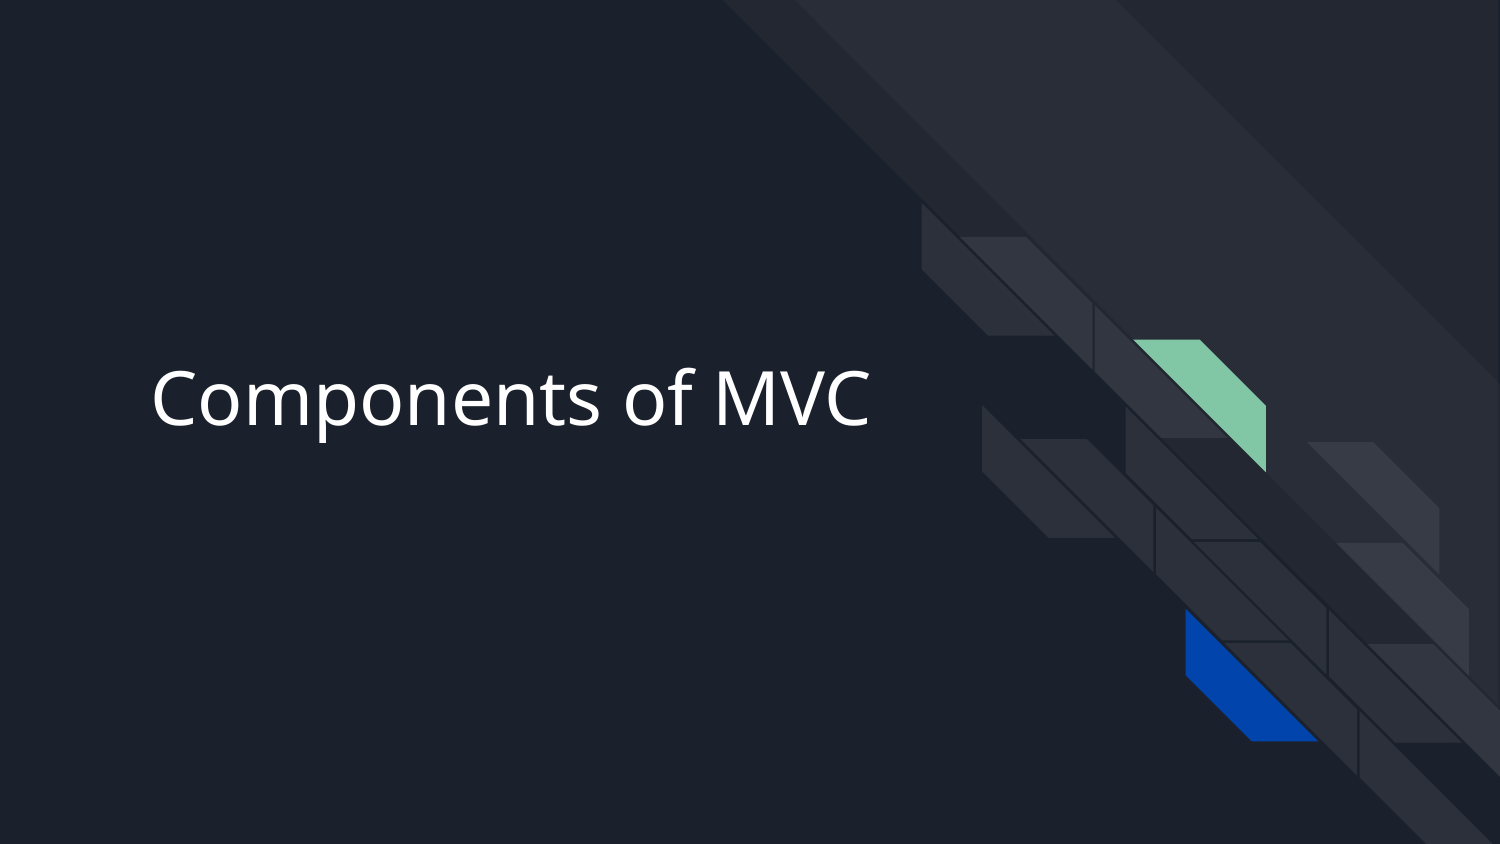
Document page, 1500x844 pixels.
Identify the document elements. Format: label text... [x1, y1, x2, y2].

title Components of MVC [135, 72, 1062, 720]
